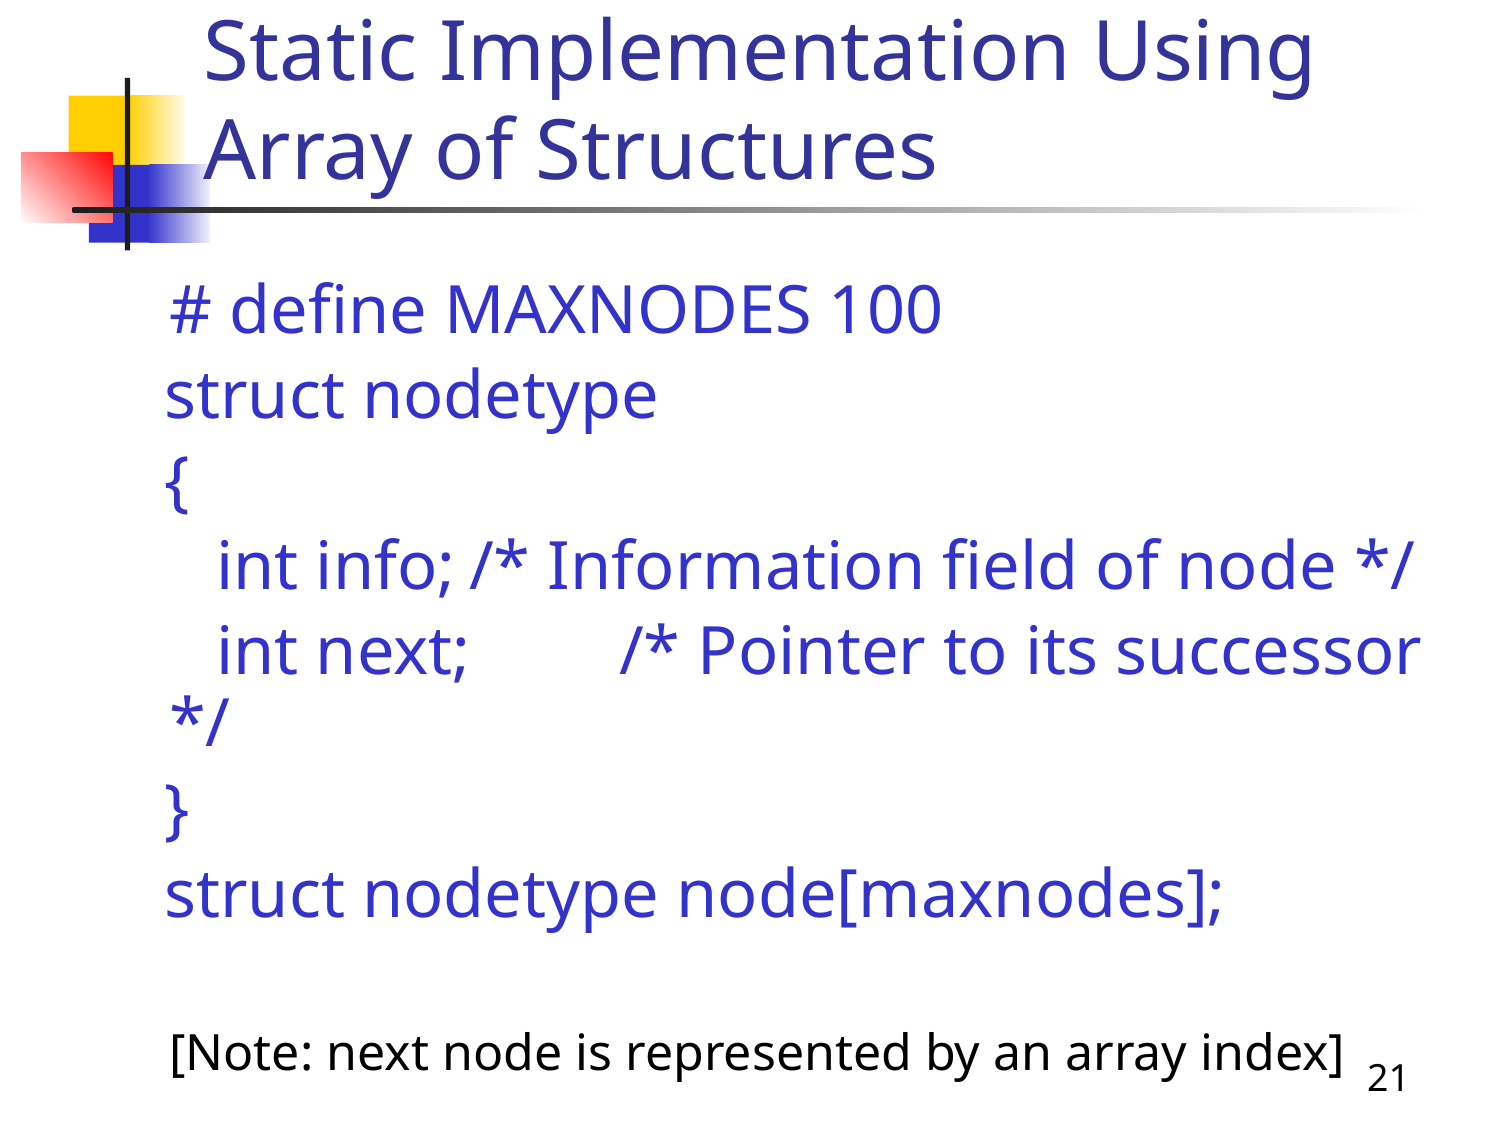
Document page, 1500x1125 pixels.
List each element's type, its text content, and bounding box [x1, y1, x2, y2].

slide_number 21 [1112, 1057, 1426, 1113]
list # define MAXNODES 100 struct nodetype { int info; /* Information field of node */ int next; /* Pointer to its successor */ } struct nodetype node[maxnodes]; [Note: next node is represented by an array index] [97, 268, 1500, 1057]
title Static Implementation Using Array of Structures [188, 16, 1468, 205]
